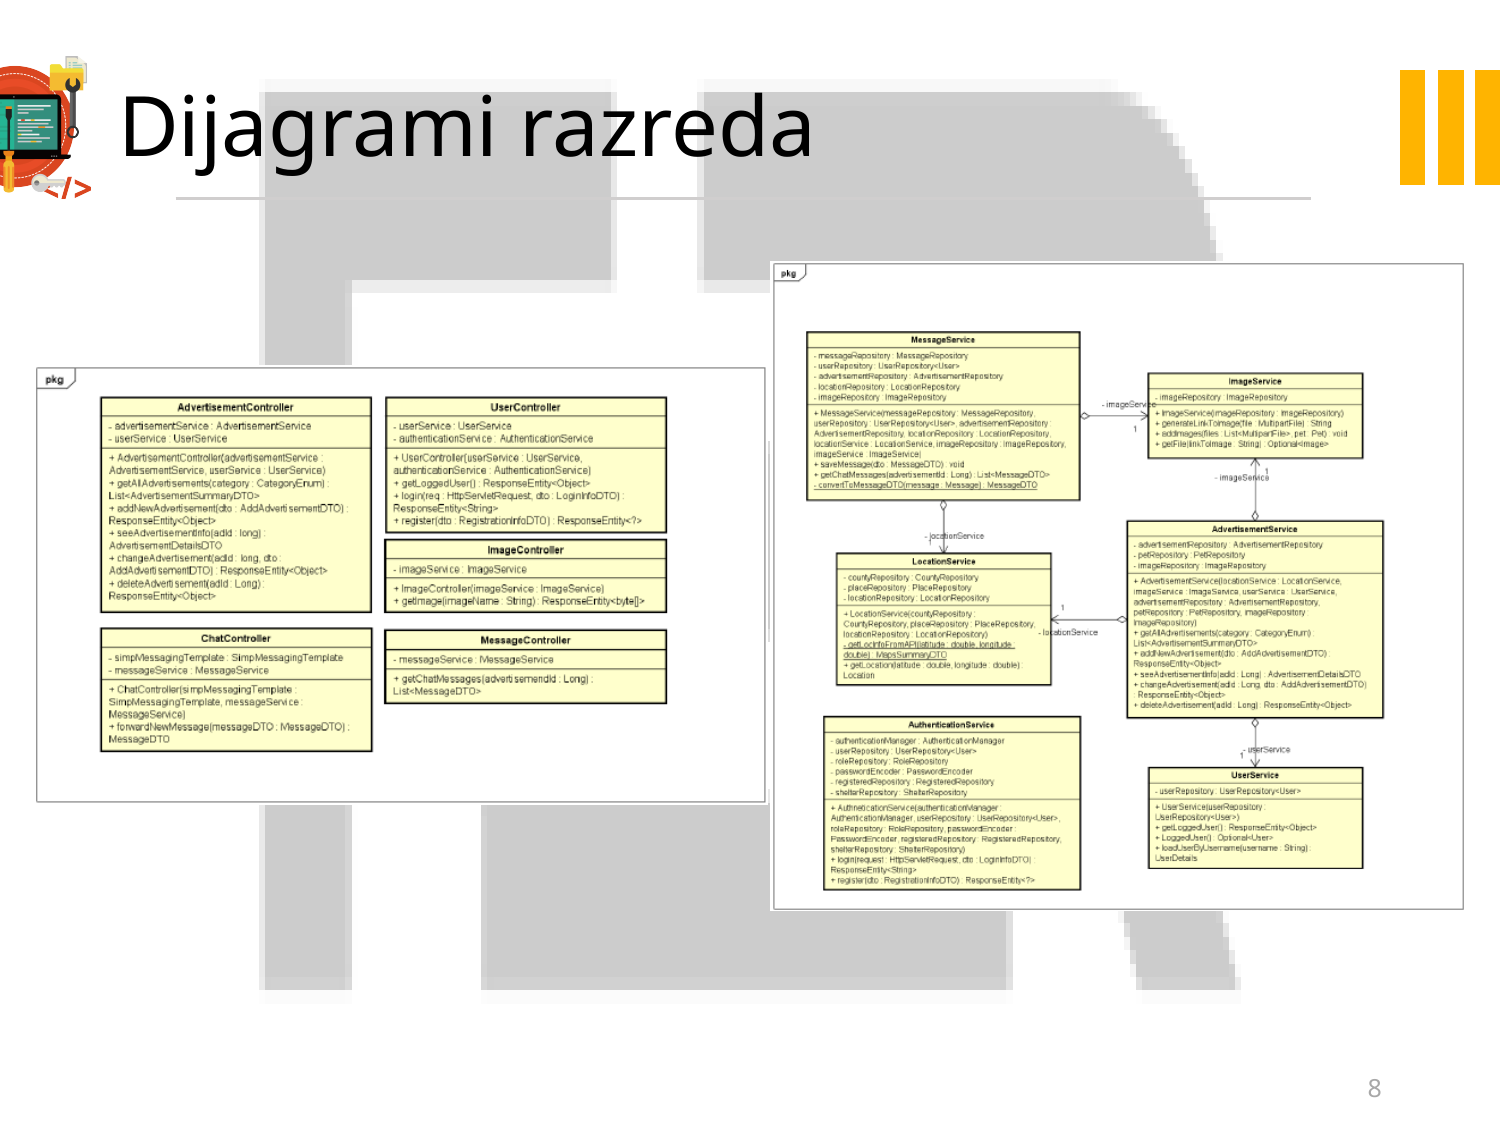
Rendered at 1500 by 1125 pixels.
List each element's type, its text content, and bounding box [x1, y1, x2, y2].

title Dijagrami razreda [103, 59, 1397, 199]
picture [35, 365, 768, 806]
picture [0, 56, 91, 199]
slide_number 8 [1310, 1065, 1397, 1125]
picture [770, 261, 1465, 911]
